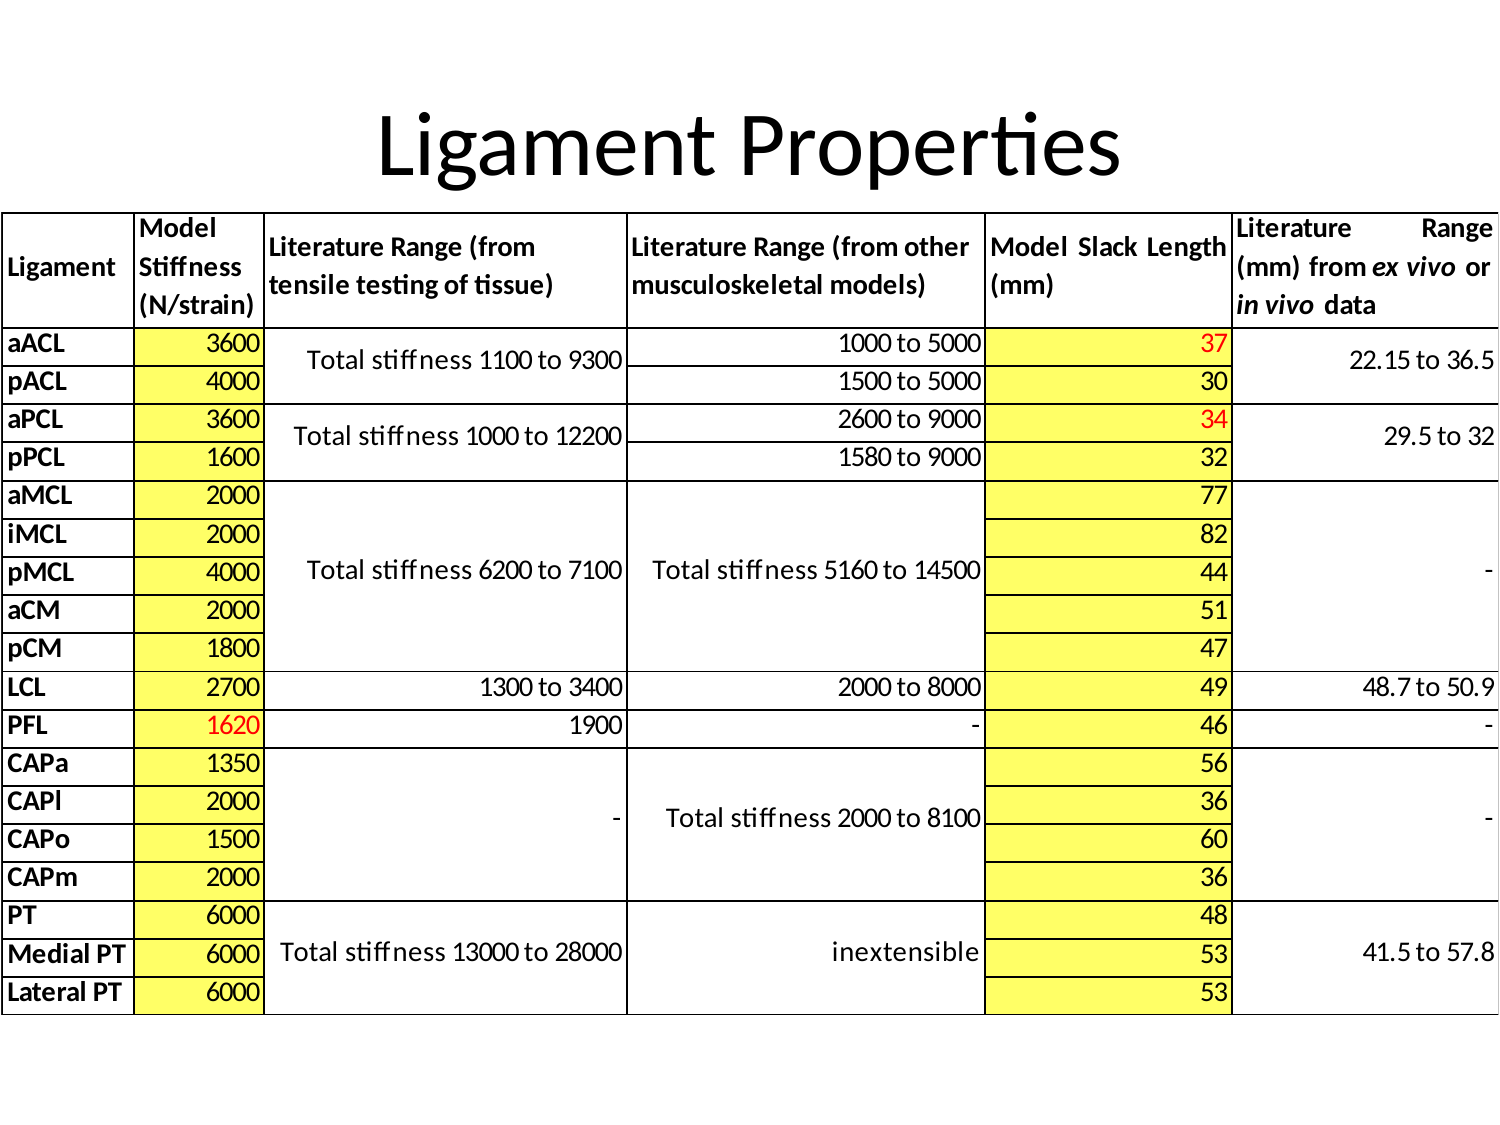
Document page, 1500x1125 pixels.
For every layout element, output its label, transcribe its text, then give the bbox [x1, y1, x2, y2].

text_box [1, 212, 1500, 1017]
title Ligament Properties [75, 45, 1425, 210]
